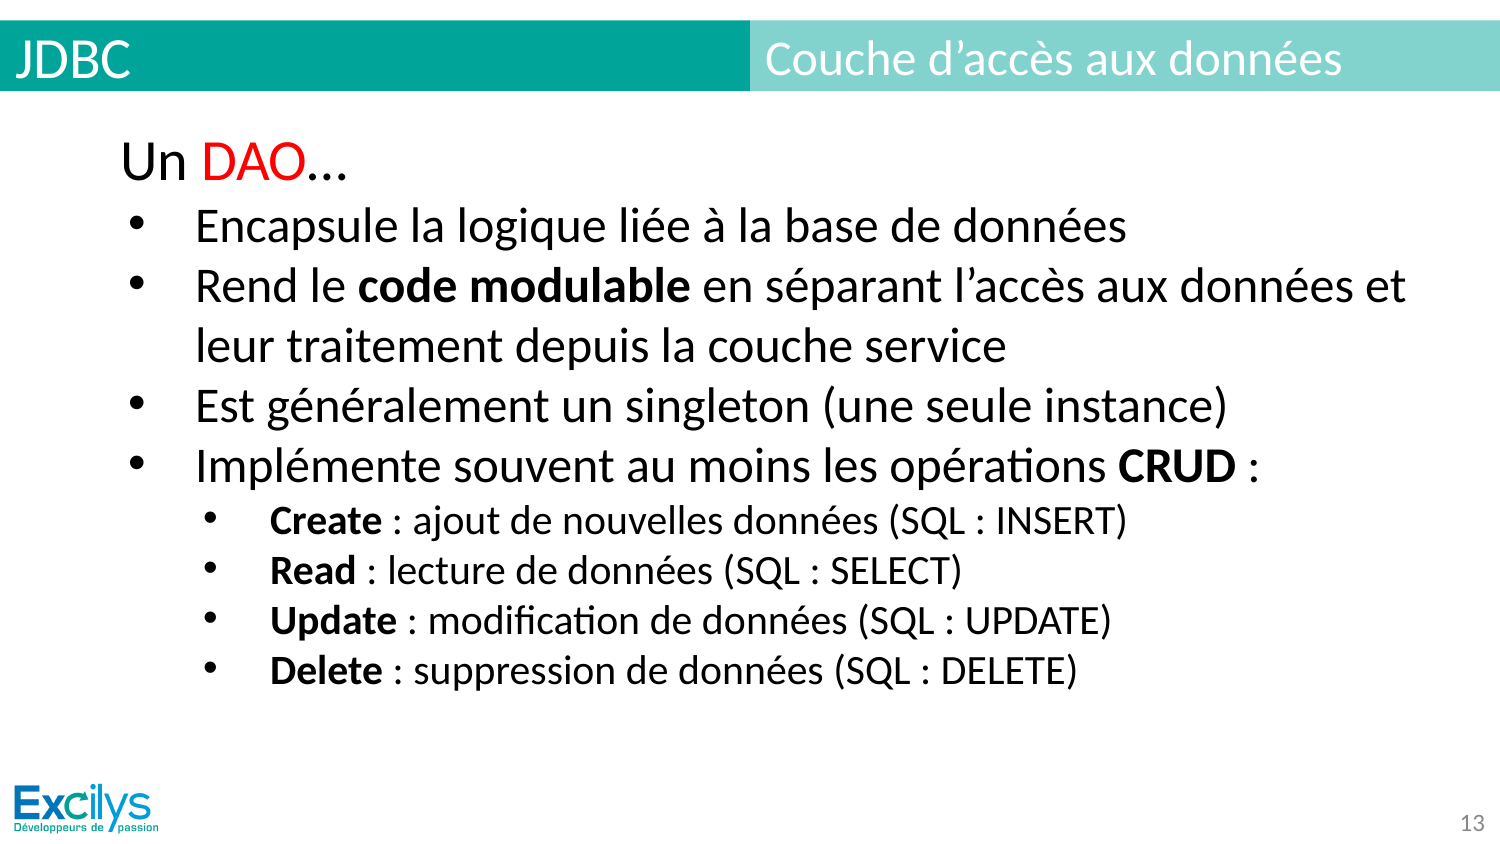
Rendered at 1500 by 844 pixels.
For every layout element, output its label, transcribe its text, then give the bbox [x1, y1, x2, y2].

list Un DAO… Encapsule la logique liée à la base de données Rend le code modulable en séparant l’accès aux données et leur traitement depuis la couche service Est généralement un singleton (une seule instance) Implémente souvent au moins les opérations CRUD : Create : ajout de nouvelles données (SQL : INSERT) Read : lecture de données (SQL : SELECT) Update : modification de données (SQL : UPDATE) Delete : suppression de données (SQL : DELETE) [29, 115, 1471, 771]
list Couche d’accès aux données [750, 20, 1500, 92]
title JDBC [0, 20, 750, 92]
picture [11, 764, 160, 844]
slide_number ‹#› [1316, 798, 1500, 844]
